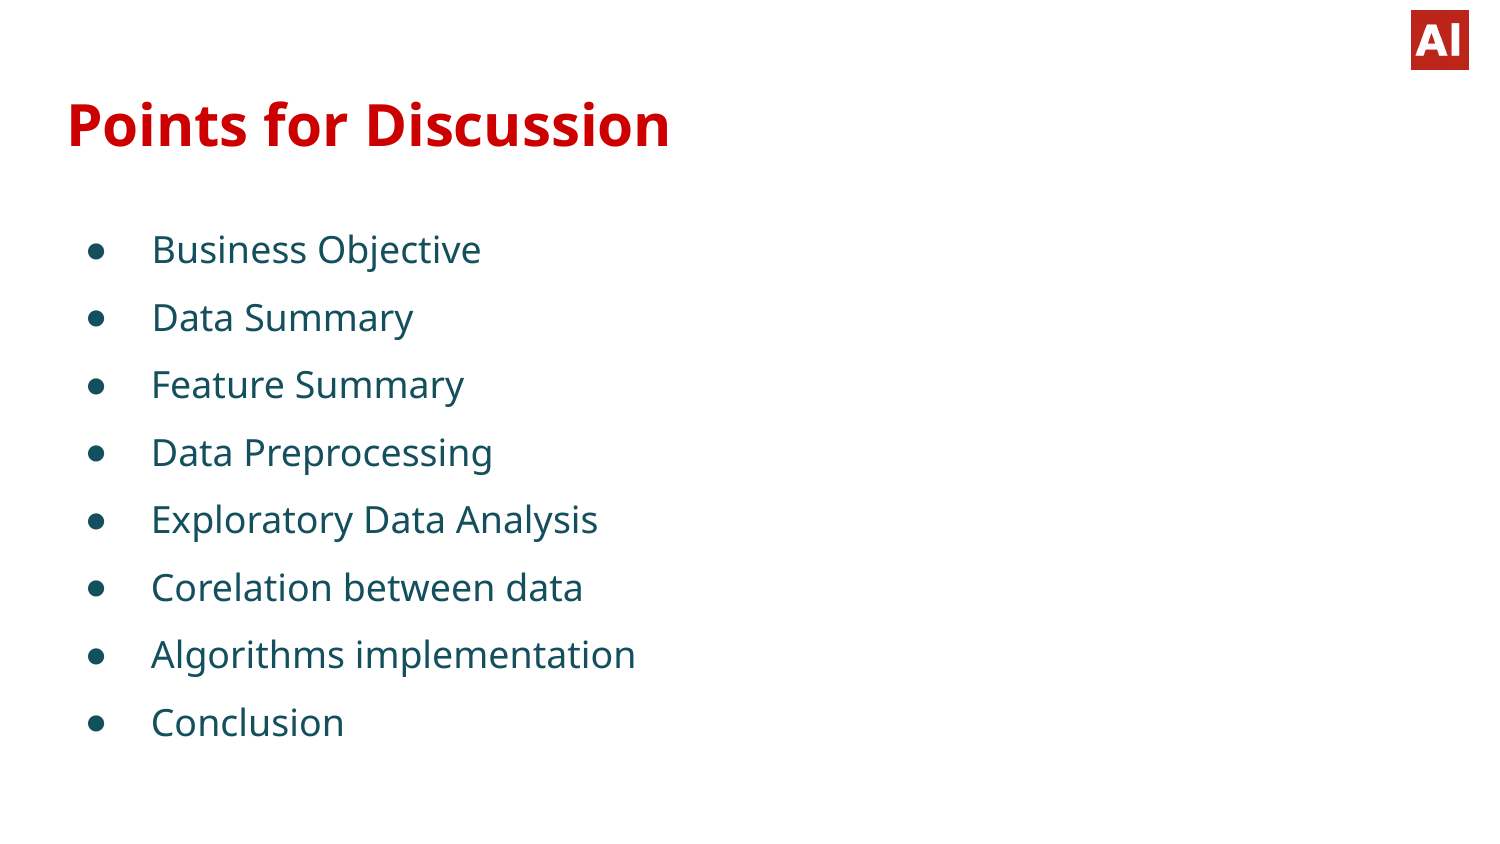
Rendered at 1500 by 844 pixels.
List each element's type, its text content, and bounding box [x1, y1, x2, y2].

title Points for Discussion [51, 72, 1449, 167]
list Business Objective Data Summary Feature Summary Data Preprocessing Exploratory Data Analysis Corelation between data Algorithms implementation Conclusion [51, 189, 1449, 750]
picture [1411, 10, 1469, 70]
